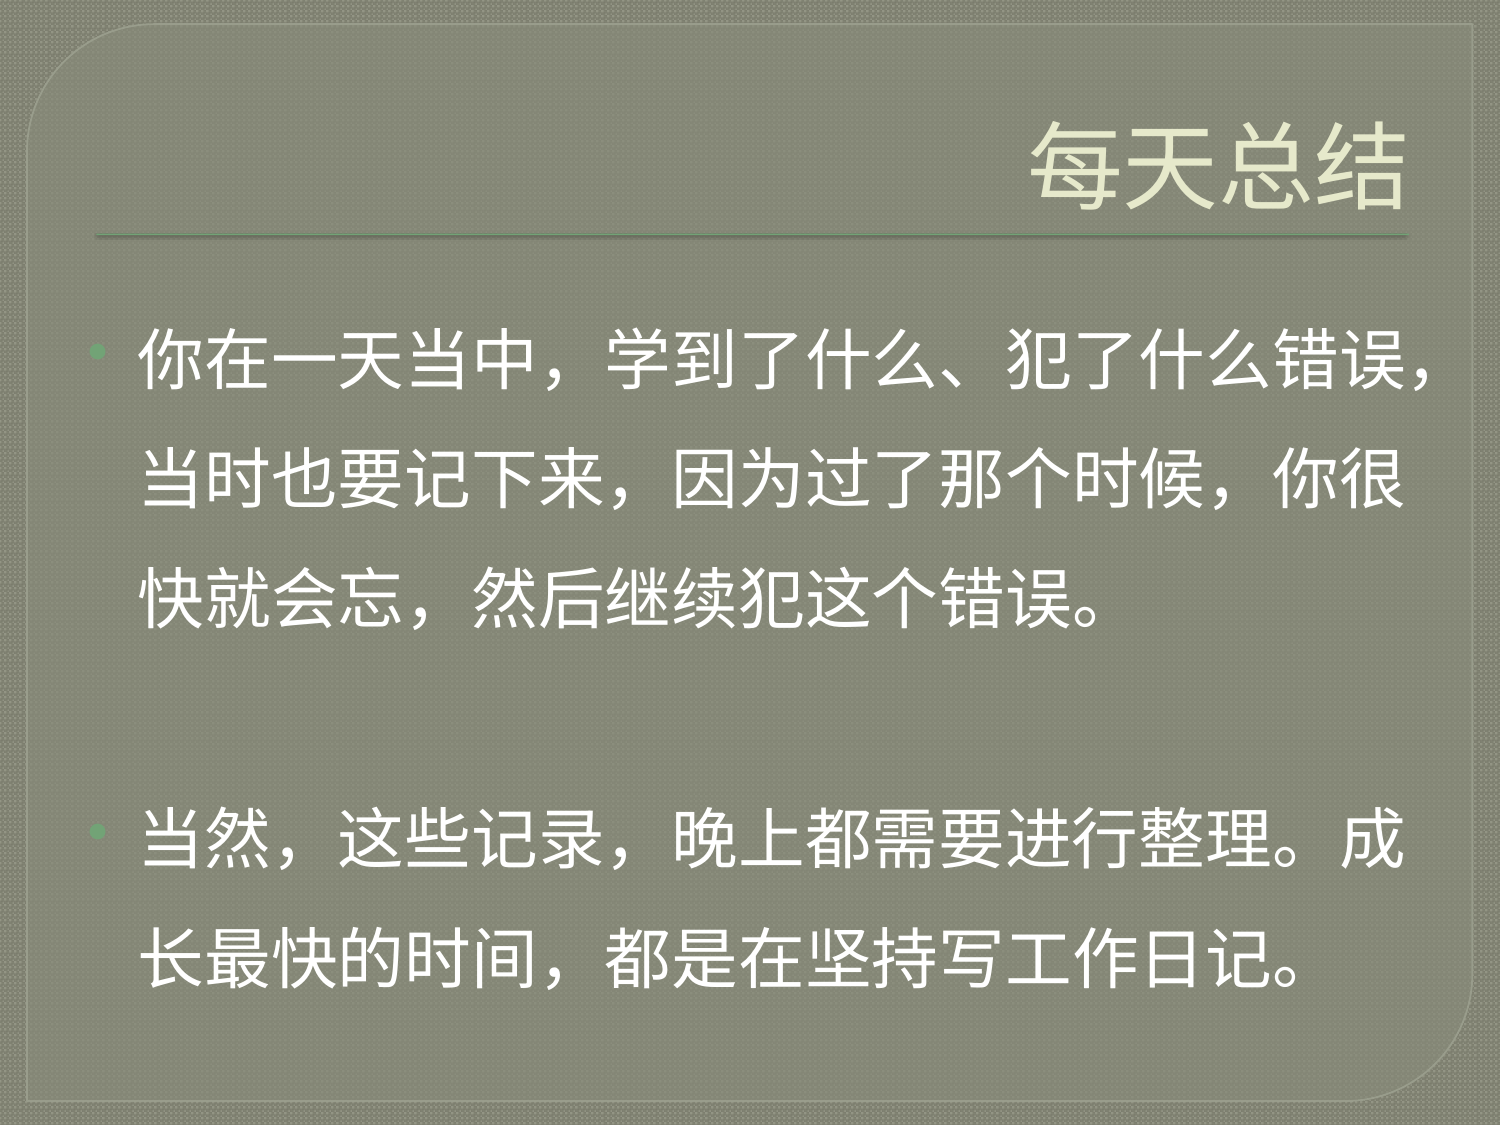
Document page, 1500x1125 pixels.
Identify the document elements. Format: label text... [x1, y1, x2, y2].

list 你在一天当中，学到了什么、犯了什么错误，当时也要记下来，因为过了那个时候，你很快就会忘，然后继续犯这个错误。 当然，这些记录，晚上都需要进行整理。成长最快的时间，都是在坚持写工作日记。 [75, 270, 1425, 1013]
title 每天总结 [75, 41, 1425, 230]
